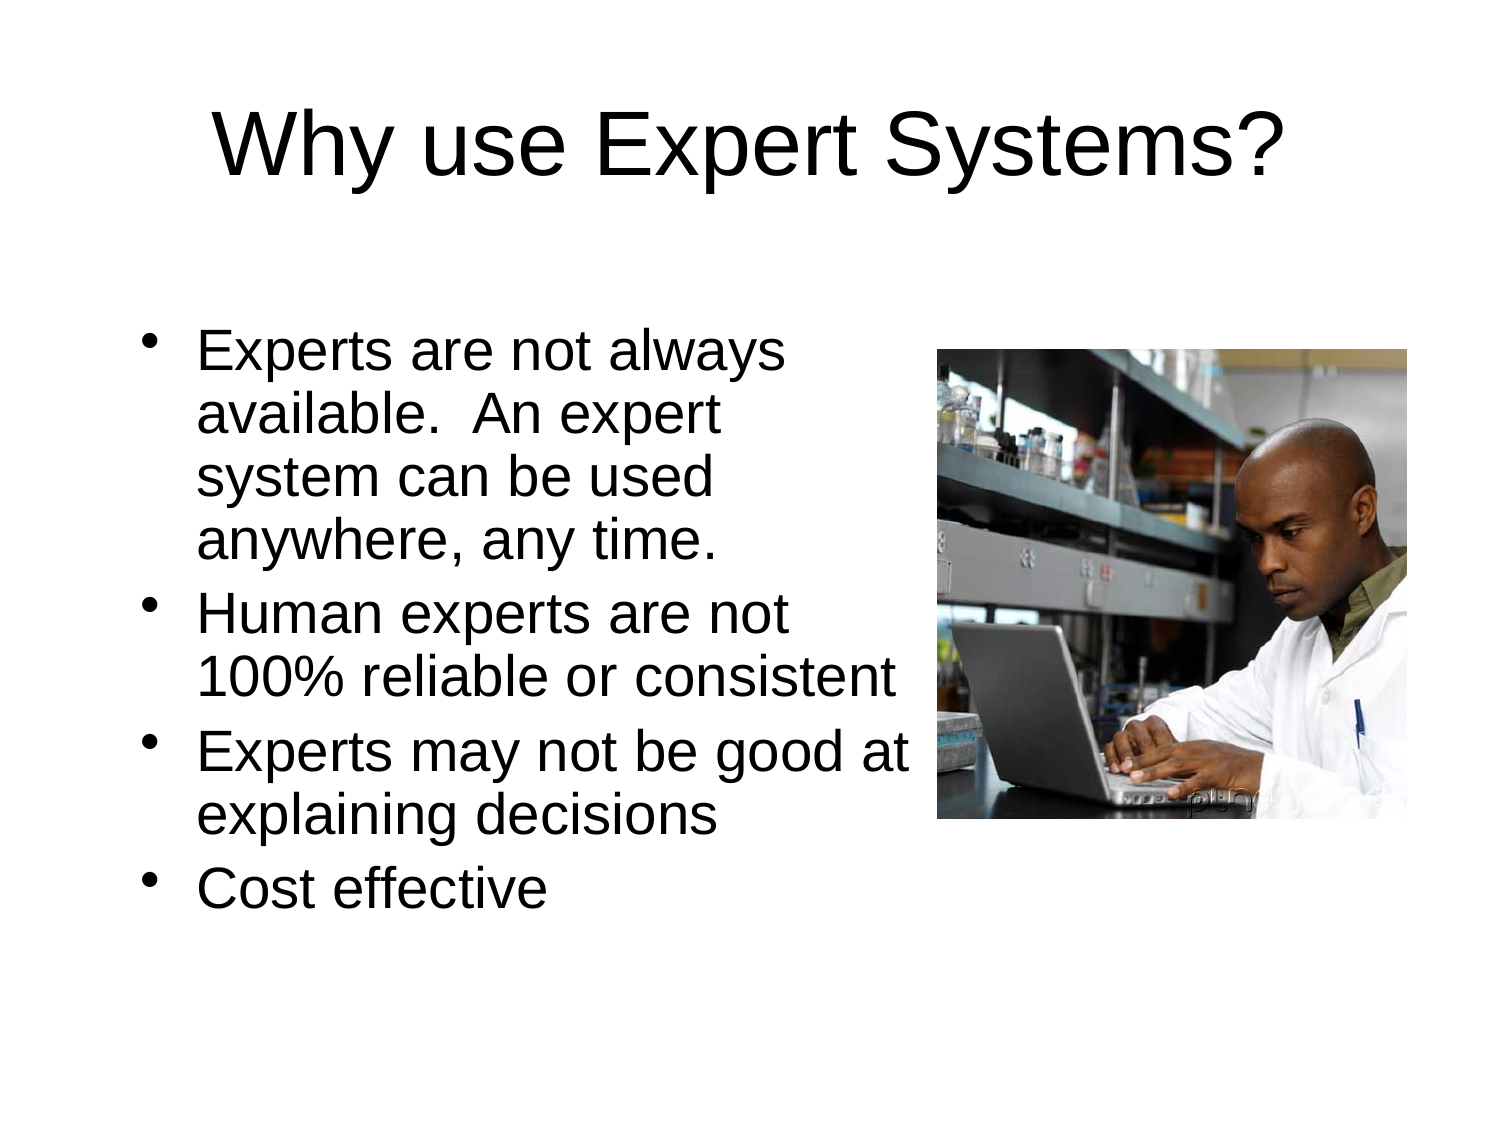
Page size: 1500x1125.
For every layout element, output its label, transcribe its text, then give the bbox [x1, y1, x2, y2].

list Experts are not always available. An expert system can be used anywhere, any time. Human experts are not 100% reliable or consistent Experts may not be good at explaining decisions Cost effective [125, 312, 938, 988]
picture [937, 349, 1407, 819]
title Why use Expert Systems? [75, 45, 1425, 233]
